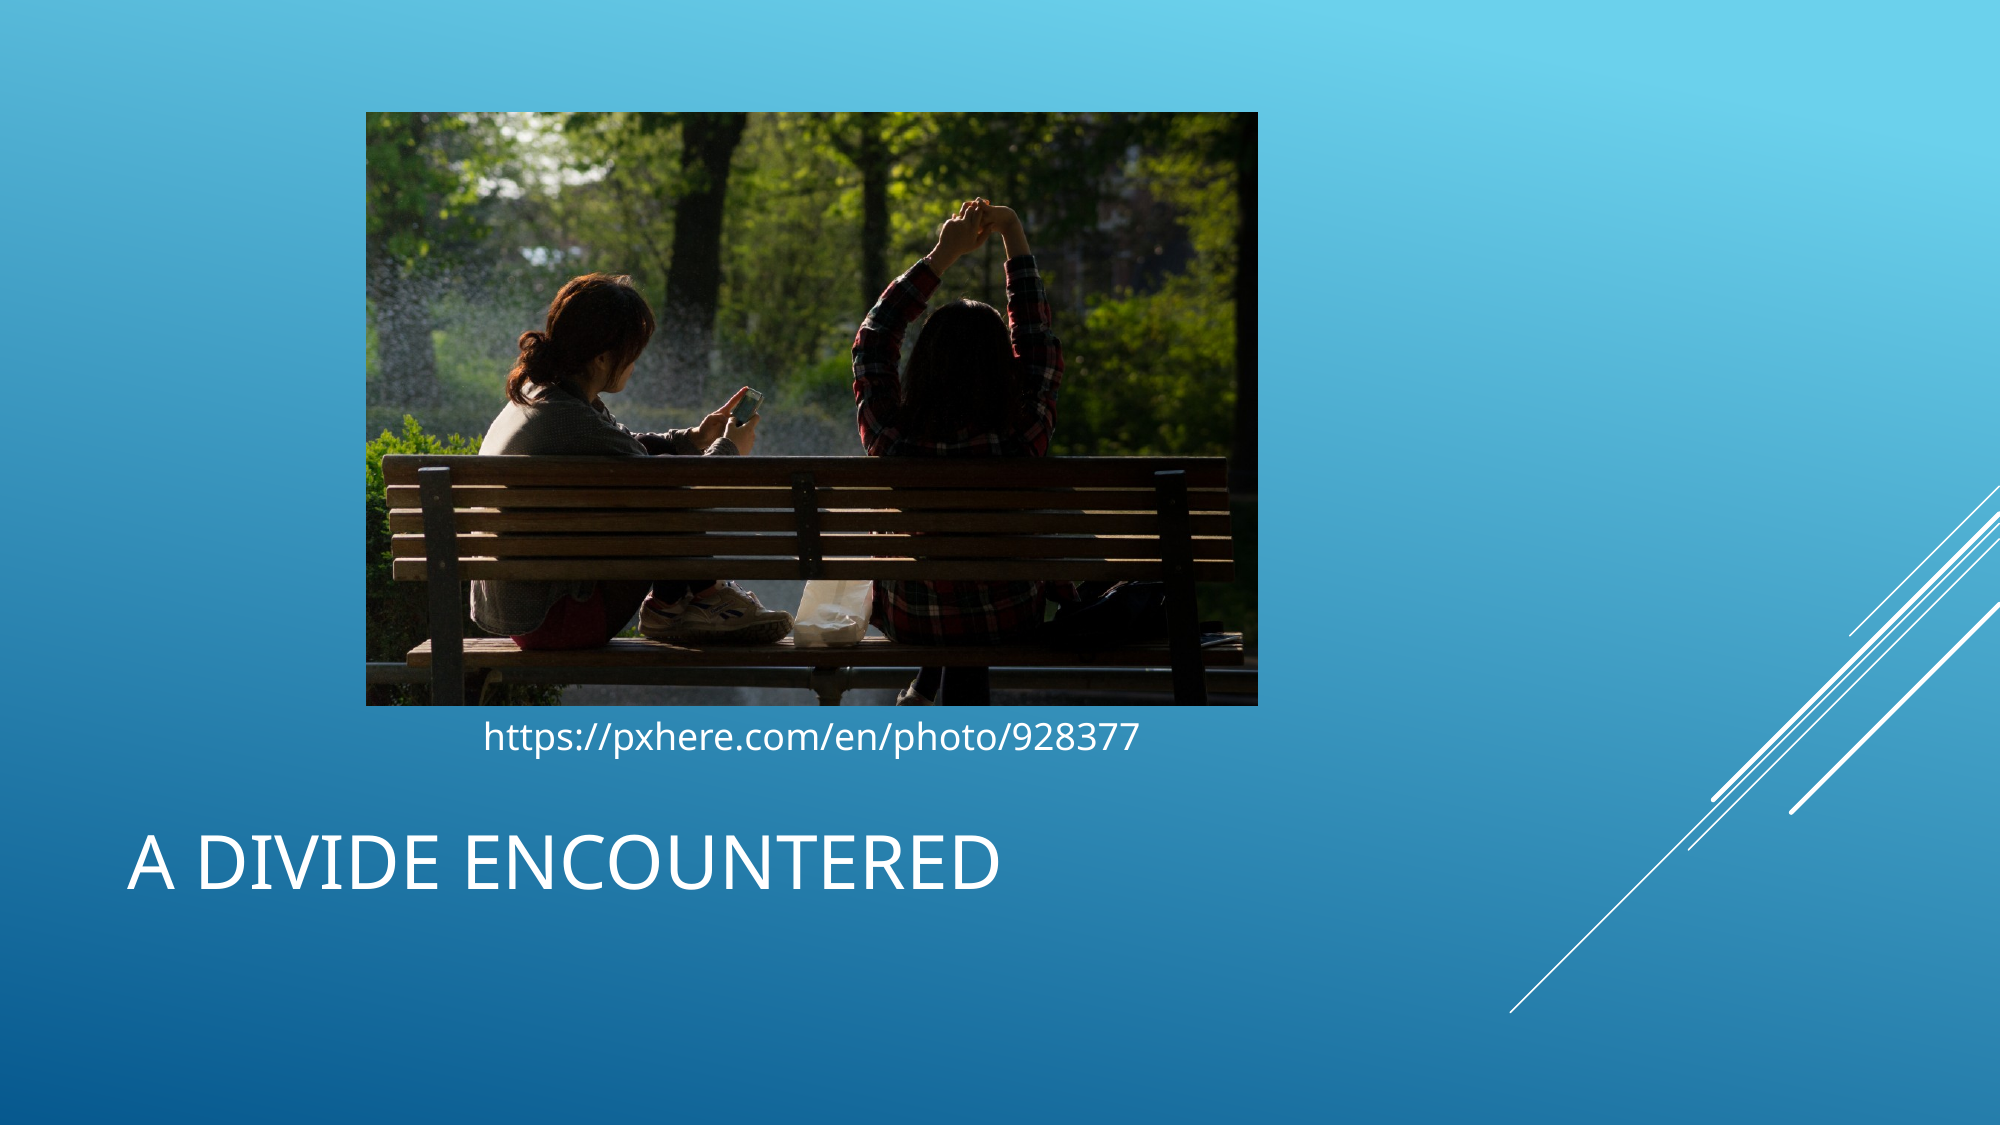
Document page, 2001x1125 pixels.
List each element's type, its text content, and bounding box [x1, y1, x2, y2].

text_box https://pxhere.com/en/photo/928377 [468, 706, 1157, 766]
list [366, 112, 1259, 706]
title A Divide Encountered [112, 736, 1513, 984]
